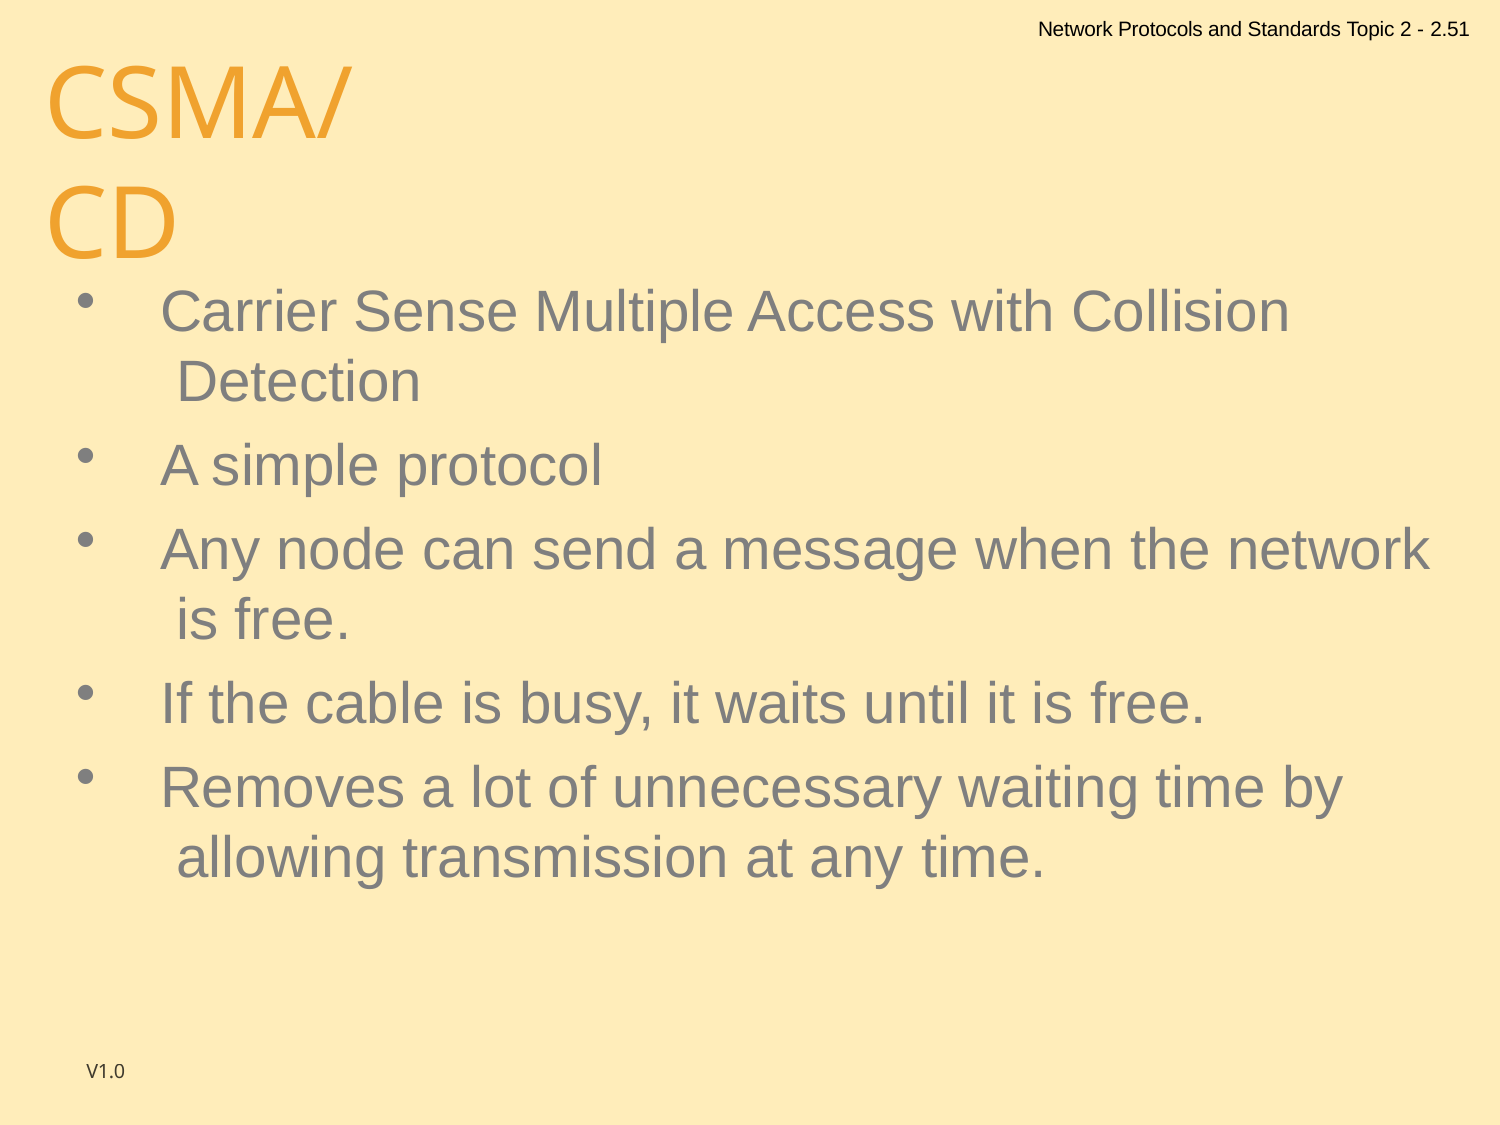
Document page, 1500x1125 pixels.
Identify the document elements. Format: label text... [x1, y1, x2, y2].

slide_number V1.0 [84, 889, 591, 1125]
text_box Carrier Sense Multiple Access with Collision Detection A simple protocol Any node can send a message when the network is free. If the cable is busy, it waits until it is free. Removes a lot of unnecessary waiting time by allowing transmission at any time. [73, 271, 1438, 889]
title CSMA/CD [42, 36, 470, 279]
text_box Network Protocols and Standards Topic 2 - 2.51 [1036, 13, 1488, 41]
